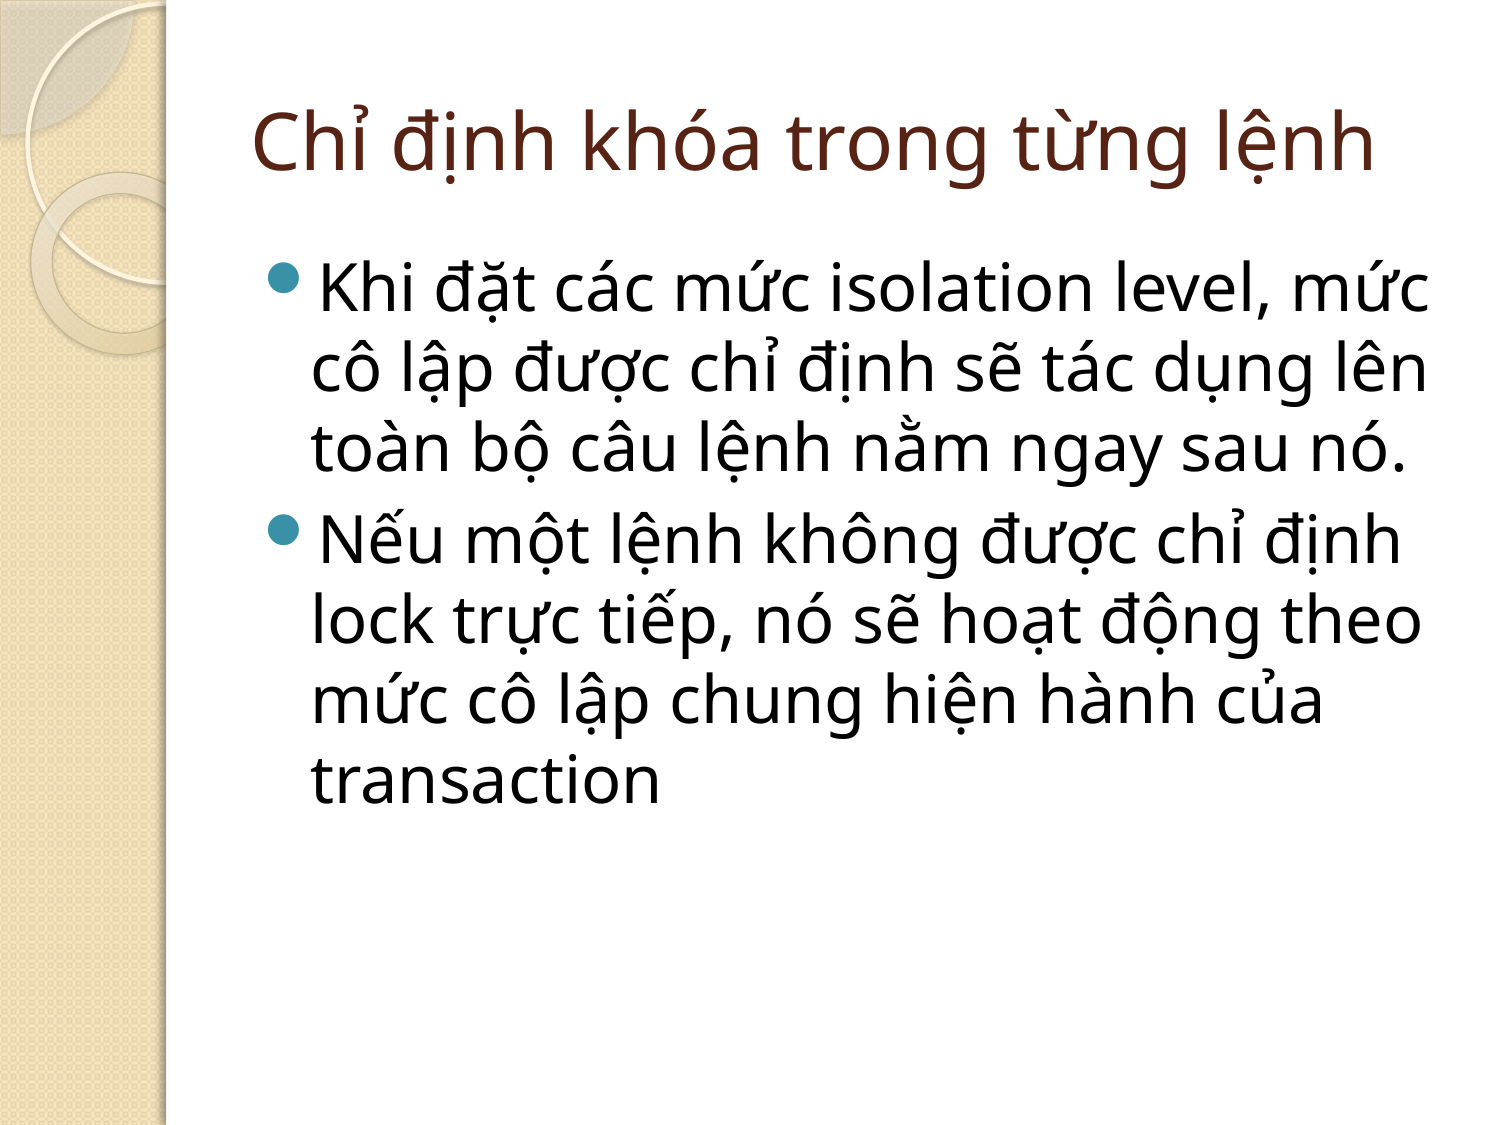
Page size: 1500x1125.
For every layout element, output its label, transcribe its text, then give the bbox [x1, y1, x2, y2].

list Khi đặt các mức isolation level, mức cô lập được chỉ định sẽ tác dụng lên toàn bộ câu lệnh nằm ngay sau nó. Nếu một lệnh không được chỉ định lock trực tiếp, nó sẽ hoạt động theo mức cô lập chung hiện hành của transaction [235, 237, 1466, 1025]
title Chỉ định khóa trong từng lệnh [235, 45, 1466, 233]
